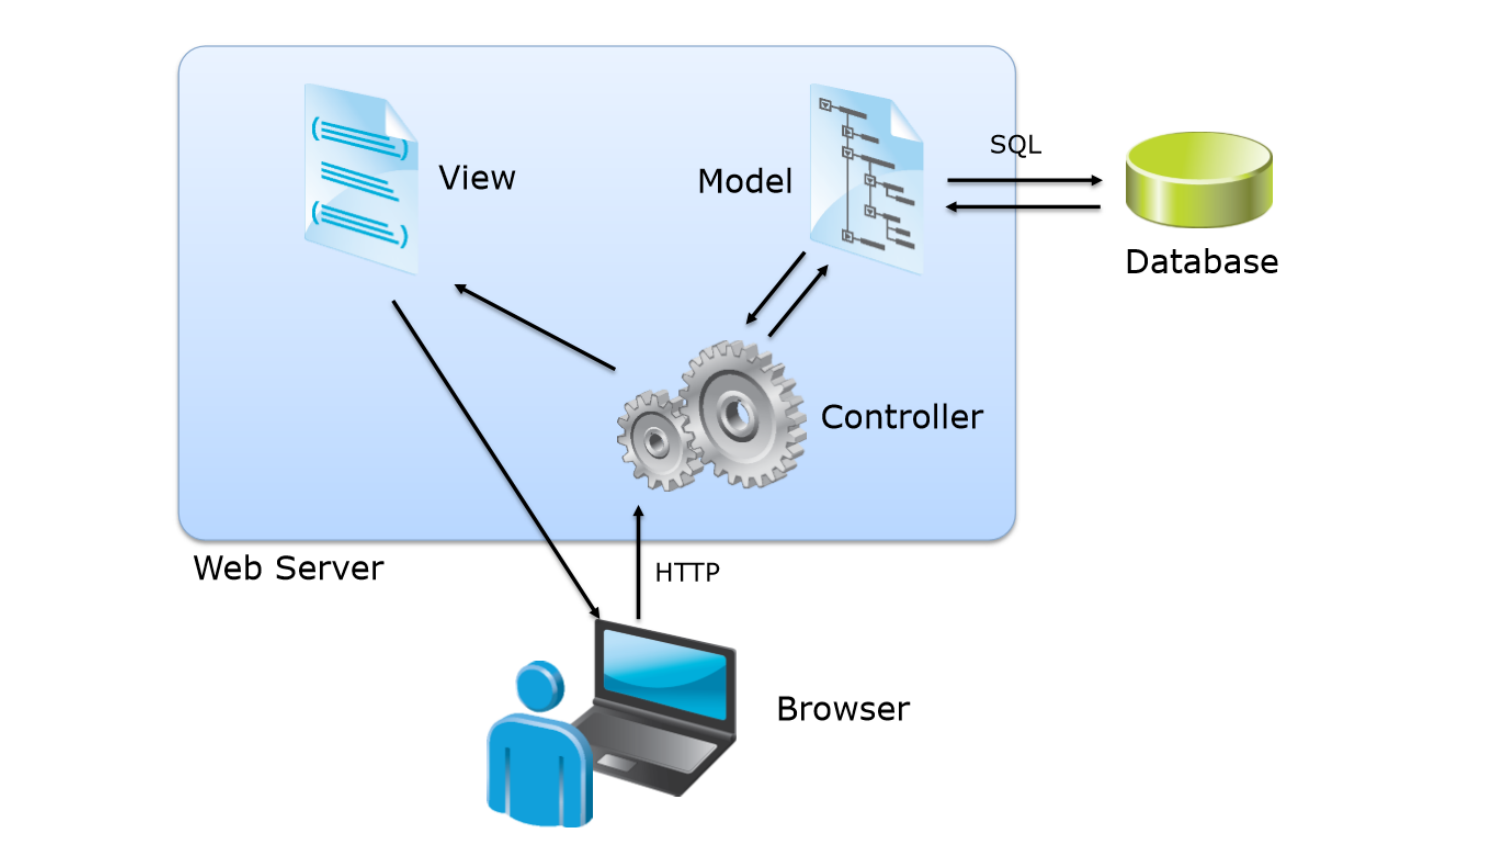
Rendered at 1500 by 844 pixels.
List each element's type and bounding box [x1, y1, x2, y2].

picture [128, 0, 1388, 844]
